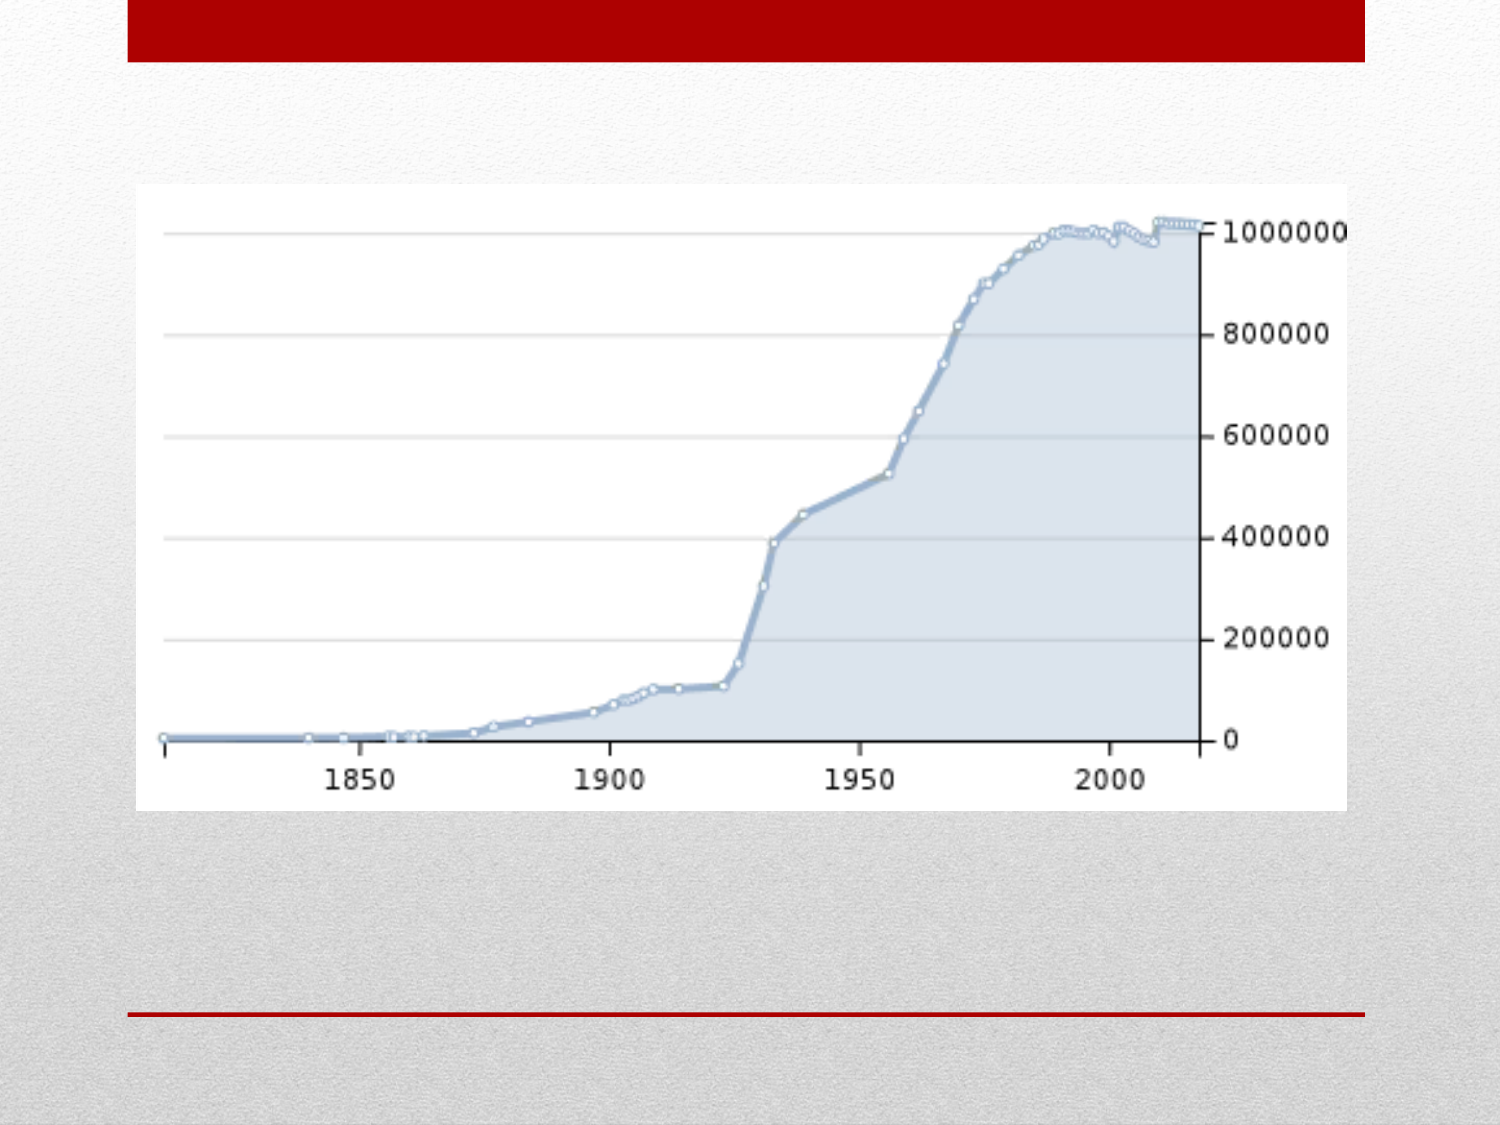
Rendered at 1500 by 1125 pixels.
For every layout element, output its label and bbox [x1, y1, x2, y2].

picture [135, 183, 1348, 812]
